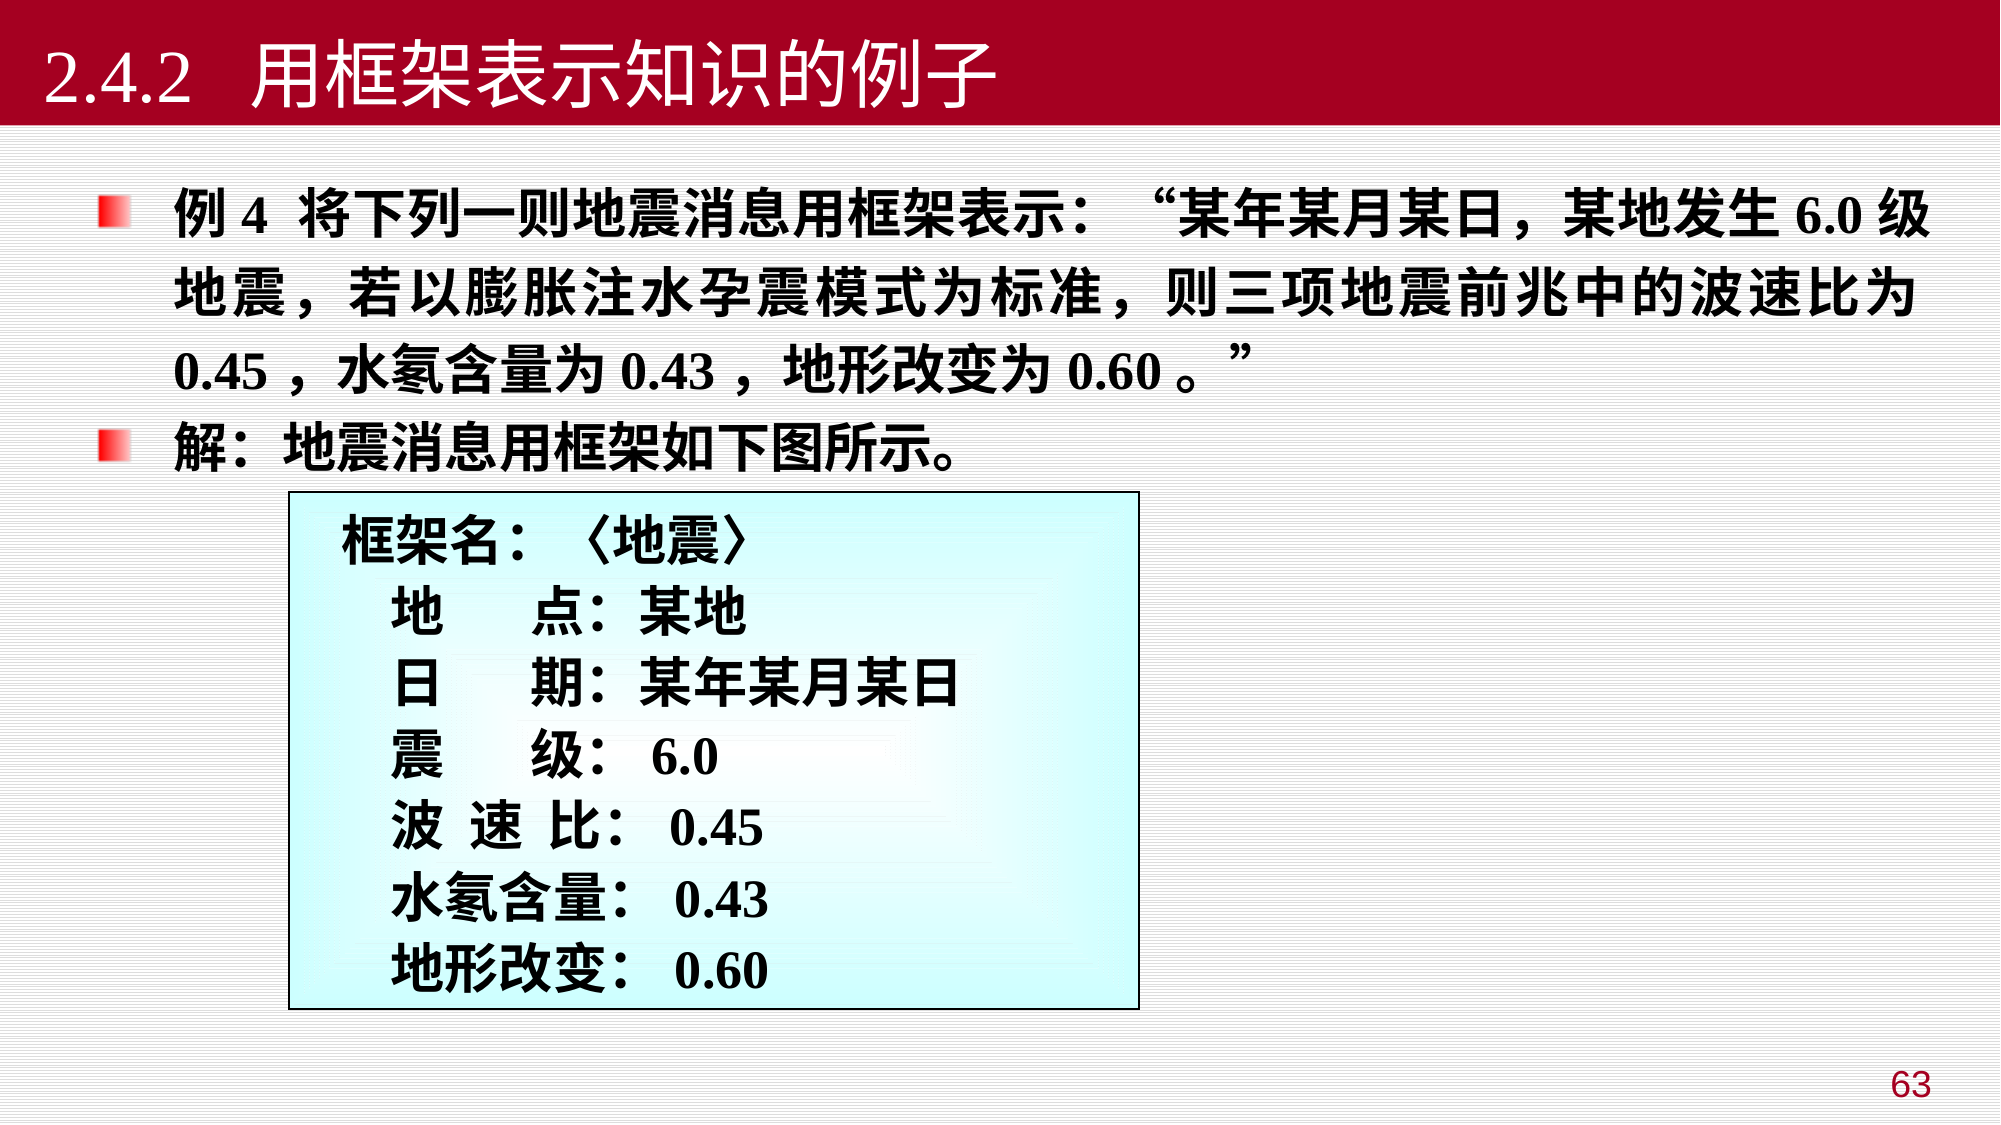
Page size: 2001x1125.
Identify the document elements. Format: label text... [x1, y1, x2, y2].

title 2.4.2 用框架表示知识的例子 [0, 0, 2000, 126]
picture [96, 193, 135, 232]
text_box 框架名：〈地震〉 地 点：某地 日 期：某年某月某日 震 级：6.0 波 速 比：0.45 水氡含量：0.43 地形改变：0.60 [289, 492, 1139, 1010]
picture [96, 427, 135, 466]
slide_number 63 [1479, 1052, 1948, 1125]
list 例4 将下列一则地震消息用框架表示：“某年某月某日，某地发生6.0级地震，若以膨胀注水孕震模式为标准，则三项地震前兆中的波速比为0.45，水氡含量为0.43，地形改变为0.60。” 解：地震消息用框架如下图所示。 [81, 159, 1948, 1046]
